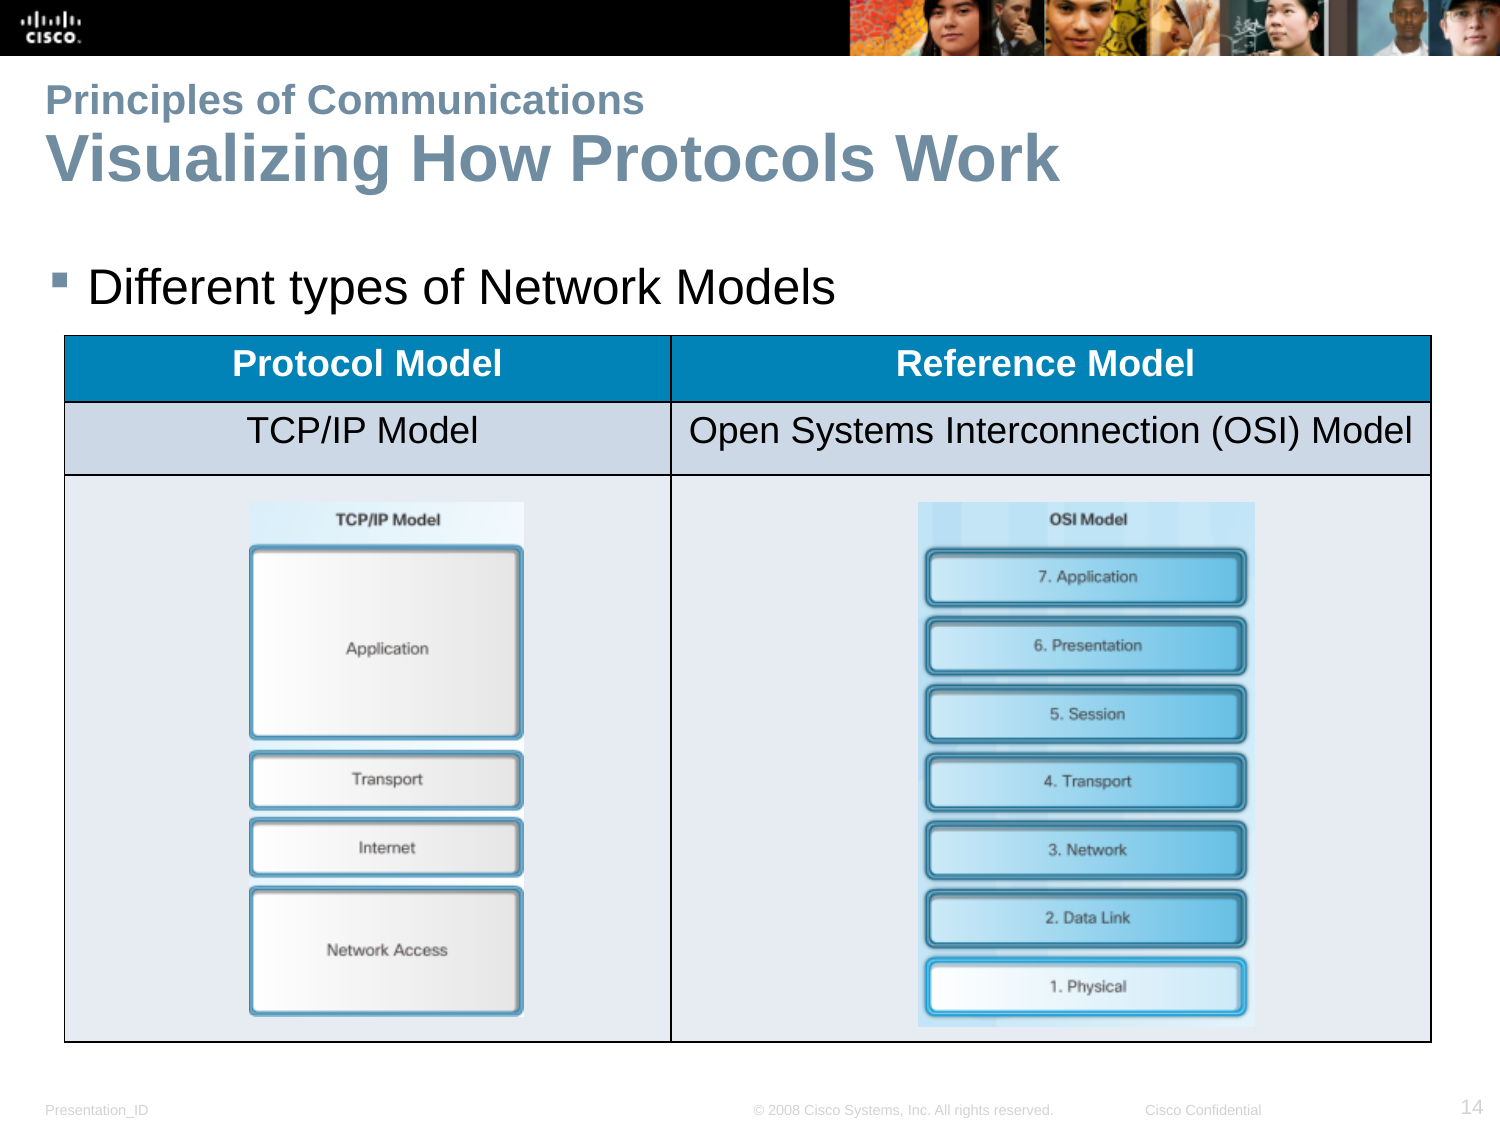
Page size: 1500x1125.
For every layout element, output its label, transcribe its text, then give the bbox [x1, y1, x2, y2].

table_header Protocol Model [65, 336, 670, 401]
table_header Reference Model [672, 336, 1430, 401]
list Different types of Network Models [34, 252, 1468, 1061]
table_cell Open Systems Interconnection (OSI) Model [672, 403, 1430, 474]
title Principles of Communications Visualizing How Protocols Work [31, 64, 1471, 203]
table_cell [672, 476, 1430, 1041]
table_cell [65, 476, 670, 1041]
picture [0, 0, 1500, 56]
picture [249, 501, 525, 1017]
table_cell TCP/IP Model [65, 403, 670, 474]
picture [918, 501, 1255, 1027]
